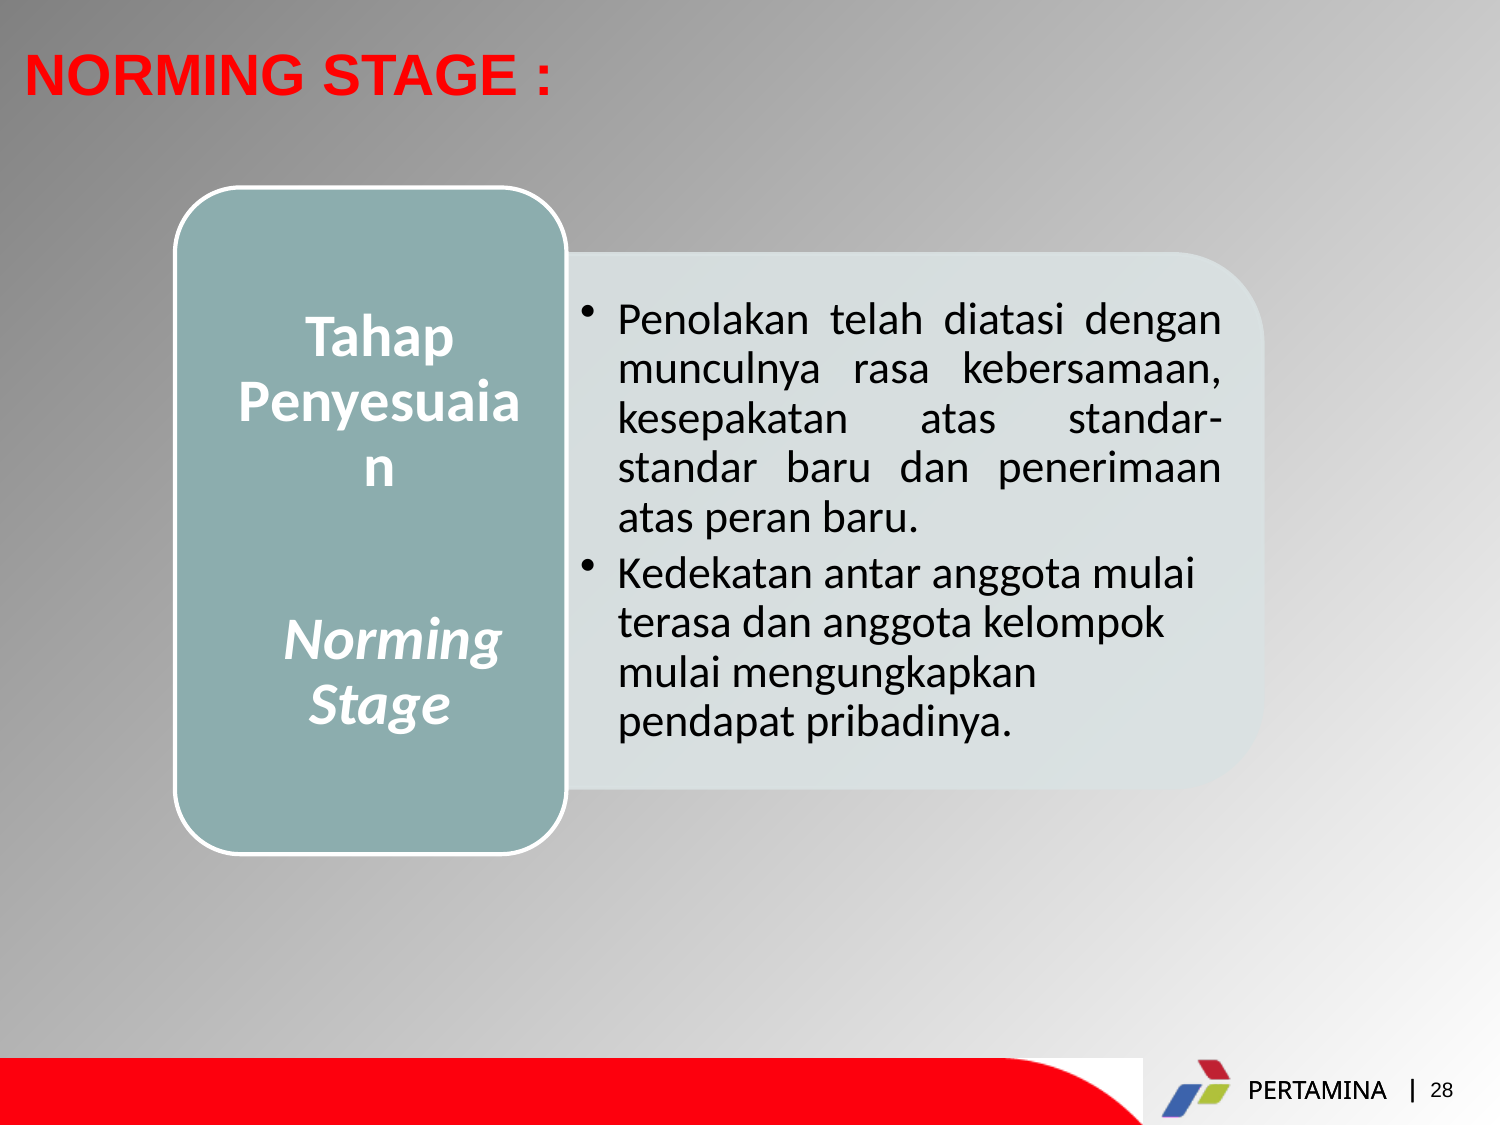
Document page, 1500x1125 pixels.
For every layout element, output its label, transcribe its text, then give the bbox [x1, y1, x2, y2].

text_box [174, 187, 1263, 855]
picture [0, 1058, 1143, 1125]
picture [1161, 1052, 1234, 1119]
slide_number 28 [1430, 1077, 1463, 1103]
title NORMING STAGE : [24, 37, 1468, 109]
